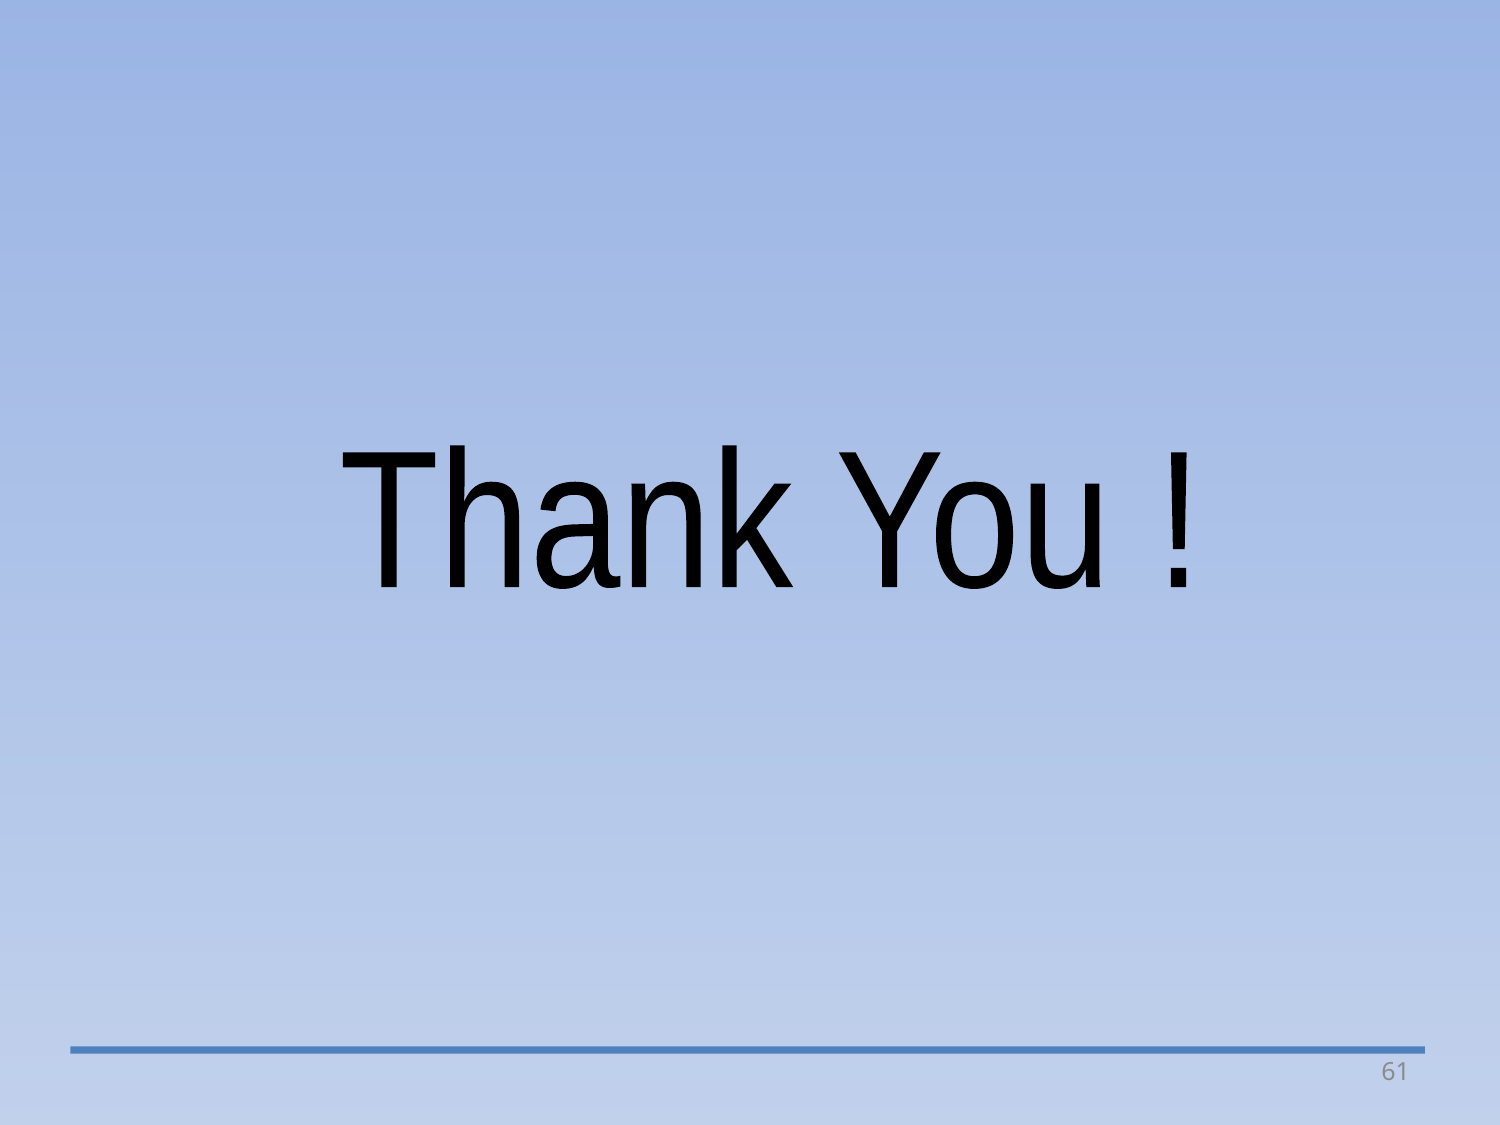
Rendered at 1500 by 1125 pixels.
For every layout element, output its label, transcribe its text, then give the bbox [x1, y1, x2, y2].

slide_number 61 [1074, 1042, 1425, 1103]
